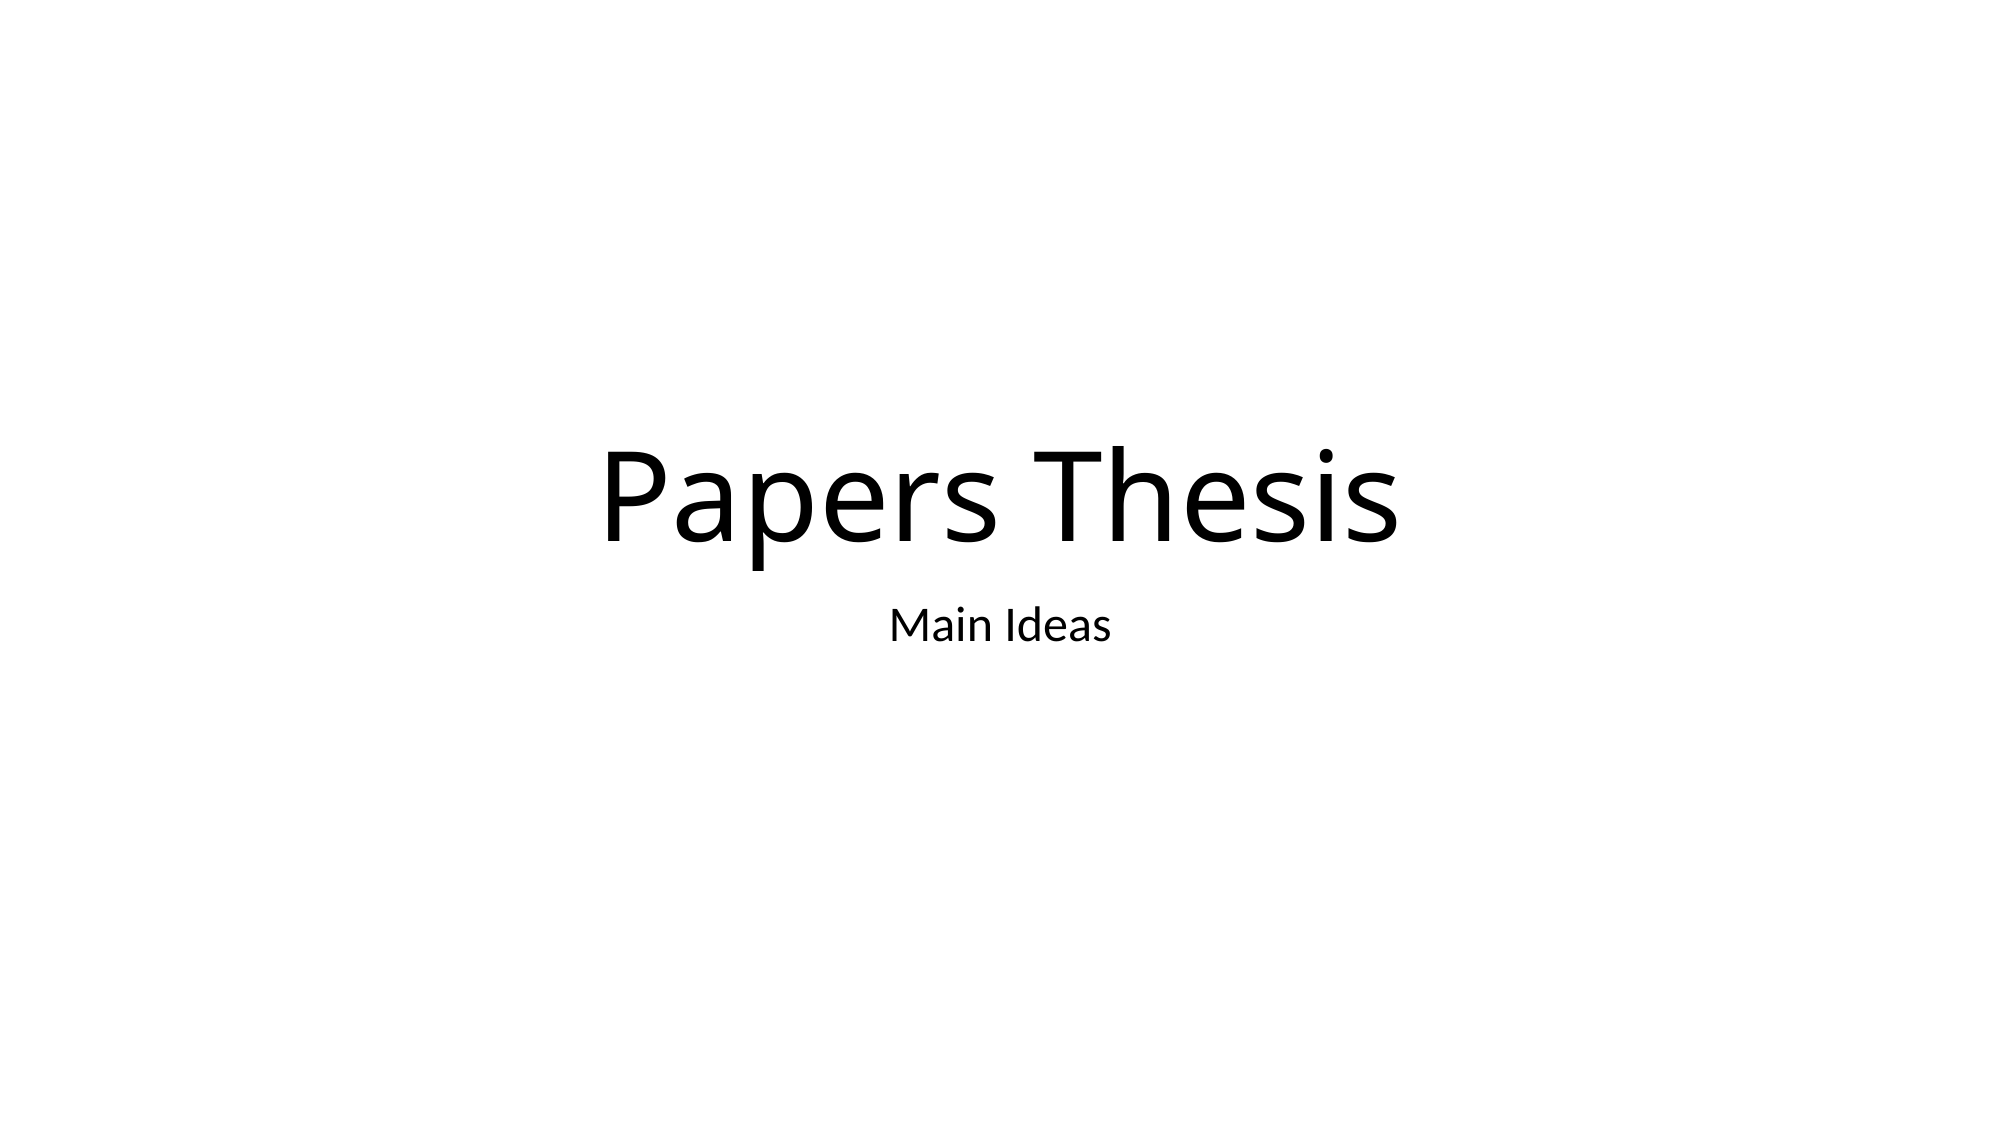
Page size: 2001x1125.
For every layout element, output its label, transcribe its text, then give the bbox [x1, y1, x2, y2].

title Papers Thesis [249, 184, 1750, 576]
subtitle Main Ideas [249, 590, 1750, 863]
